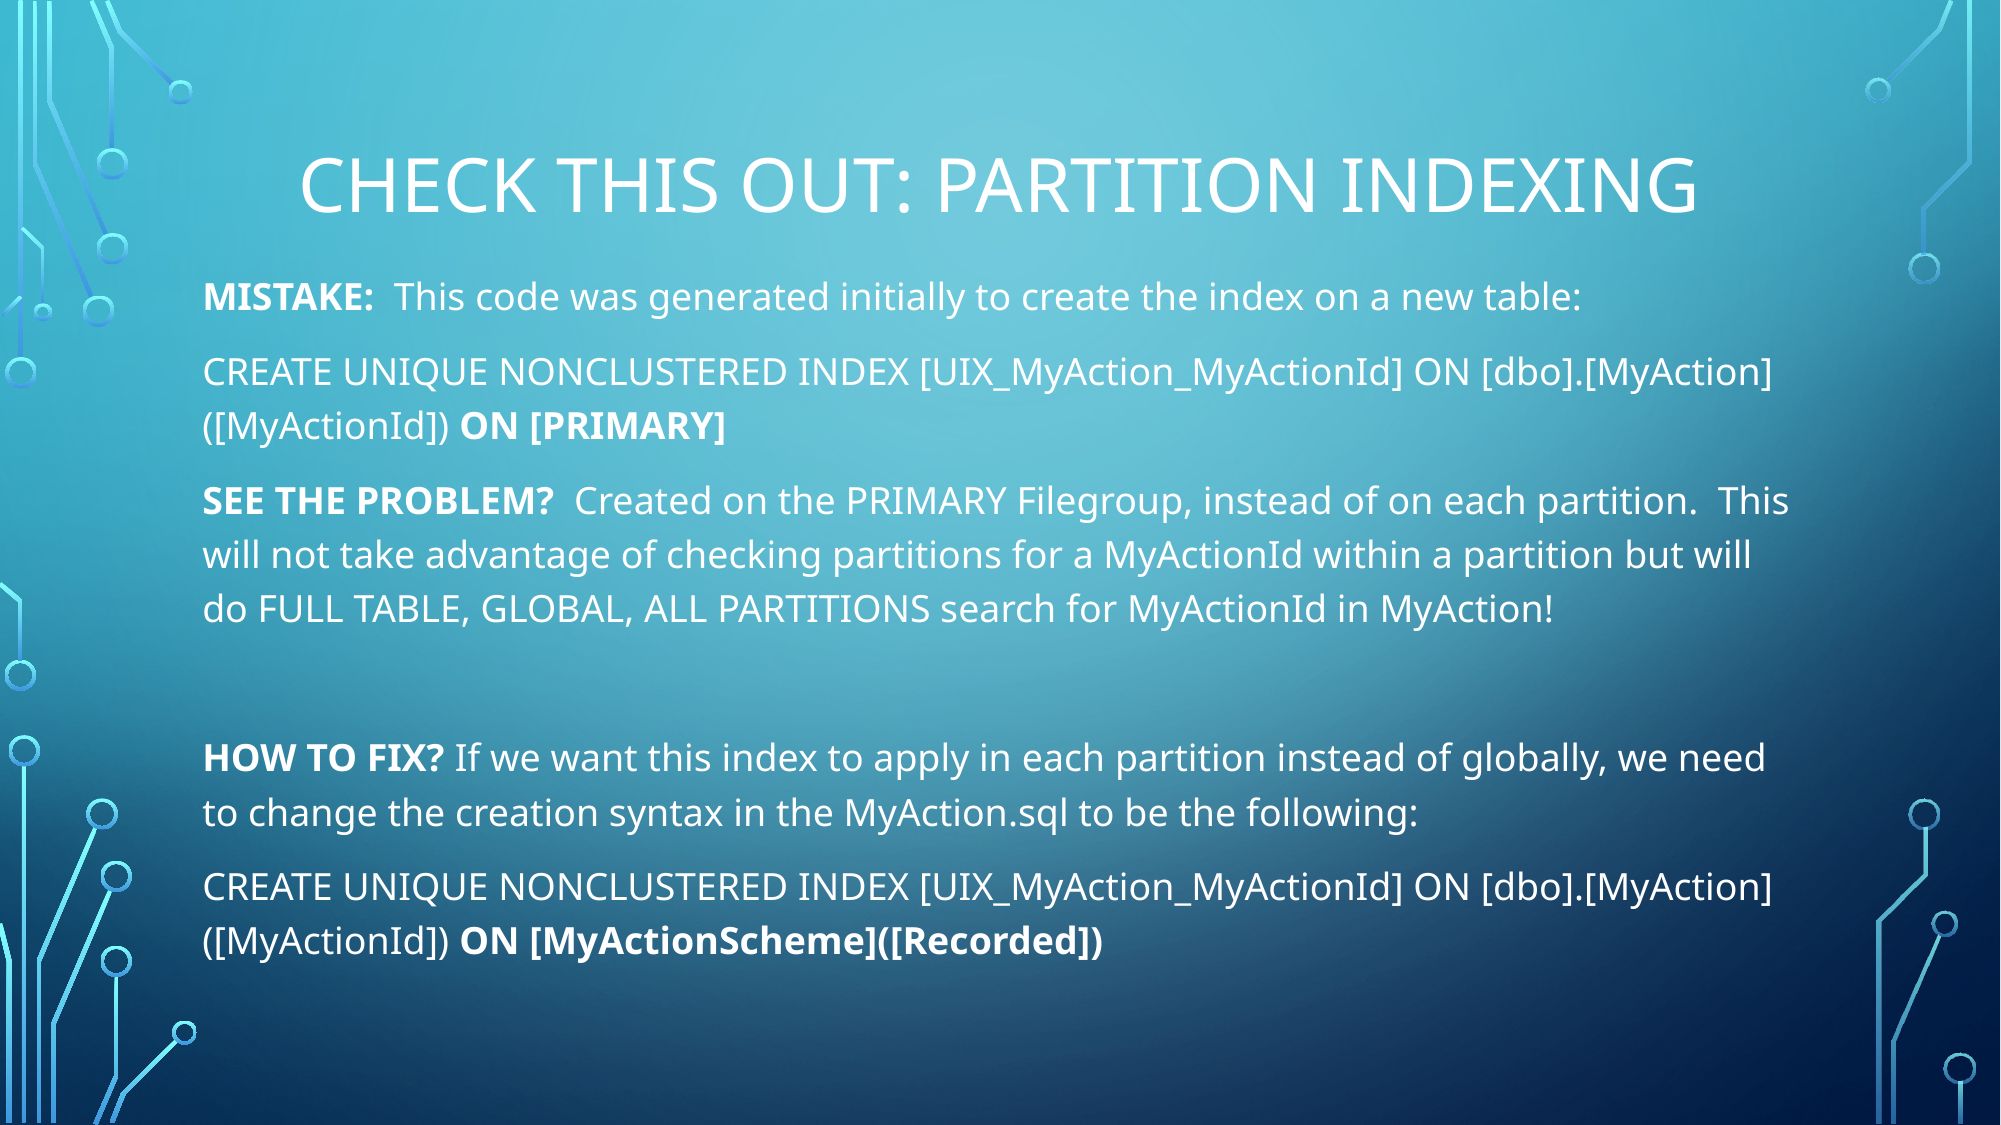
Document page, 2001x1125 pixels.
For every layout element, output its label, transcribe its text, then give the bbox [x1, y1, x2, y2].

title CHECK THIS OUT: PARTITION INDEXING [187, 101, 1813, 256]
list MISTAKE: This code was generated initially to create the index on a new table: CREATE UNIQUE NONCLUSTERED INDEX [UIX_MyAction_MyActionId] ON [dbo].[MyAction] ([MyActionId]) ON [PRIMARY] SEE THE PROBLEM? Created on the PRIMARY Filegroup, instead of on each partition. This will not take advantage of checking partitions for a MyActionId within a partition but will do FULL TABLE, GLOBAL, ALL PARTITIONS search for MyActionId in MyAction! HOW TO FIX? If we want this index to apply in each partition instead of globally, we need to change the creation syntax in the MyAction.sql to be the following: CREATE UNIQUE NONCLUSTERED INDEX [UIX_MyAction_MyActionId] ON [dbo].[MyAction] ([MyActionId]) ON [MyActionScheme]([Recorded]) [187, 256, 1813, 1039]
